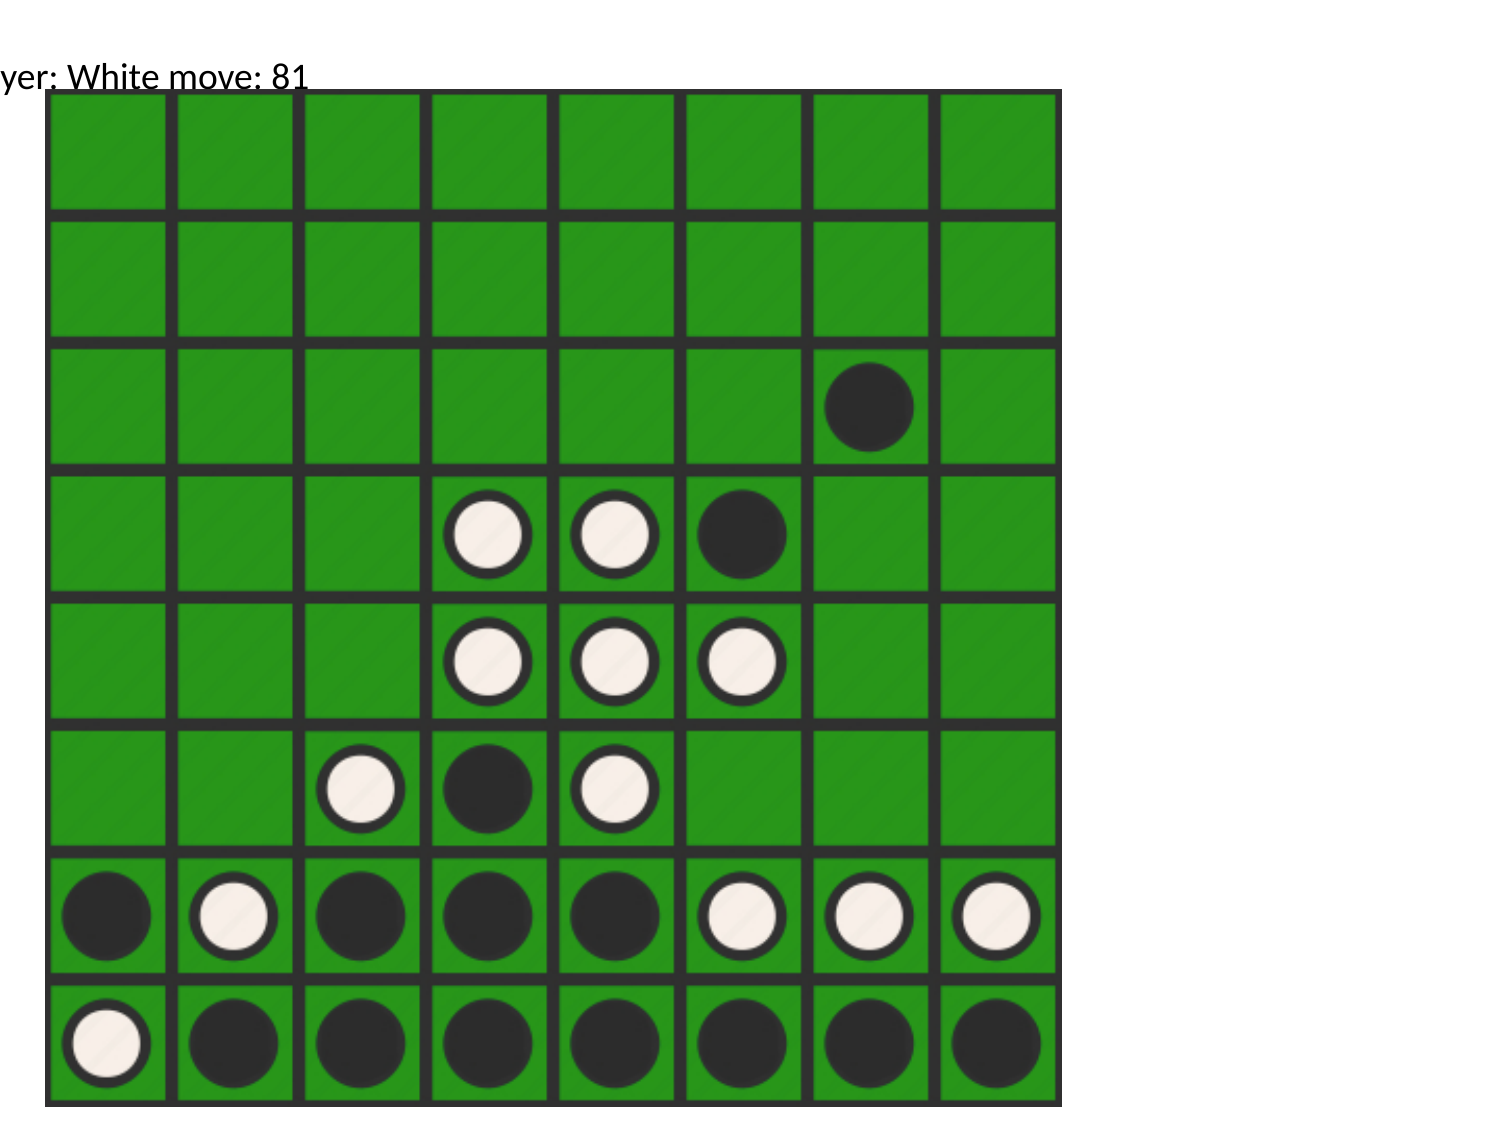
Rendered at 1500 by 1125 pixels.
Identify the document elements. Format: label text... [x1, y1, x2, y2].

picture [44, 89, 1062, 1107]
text_box turn: 22 player: White move: 81 [0, 44, 325, 105]
